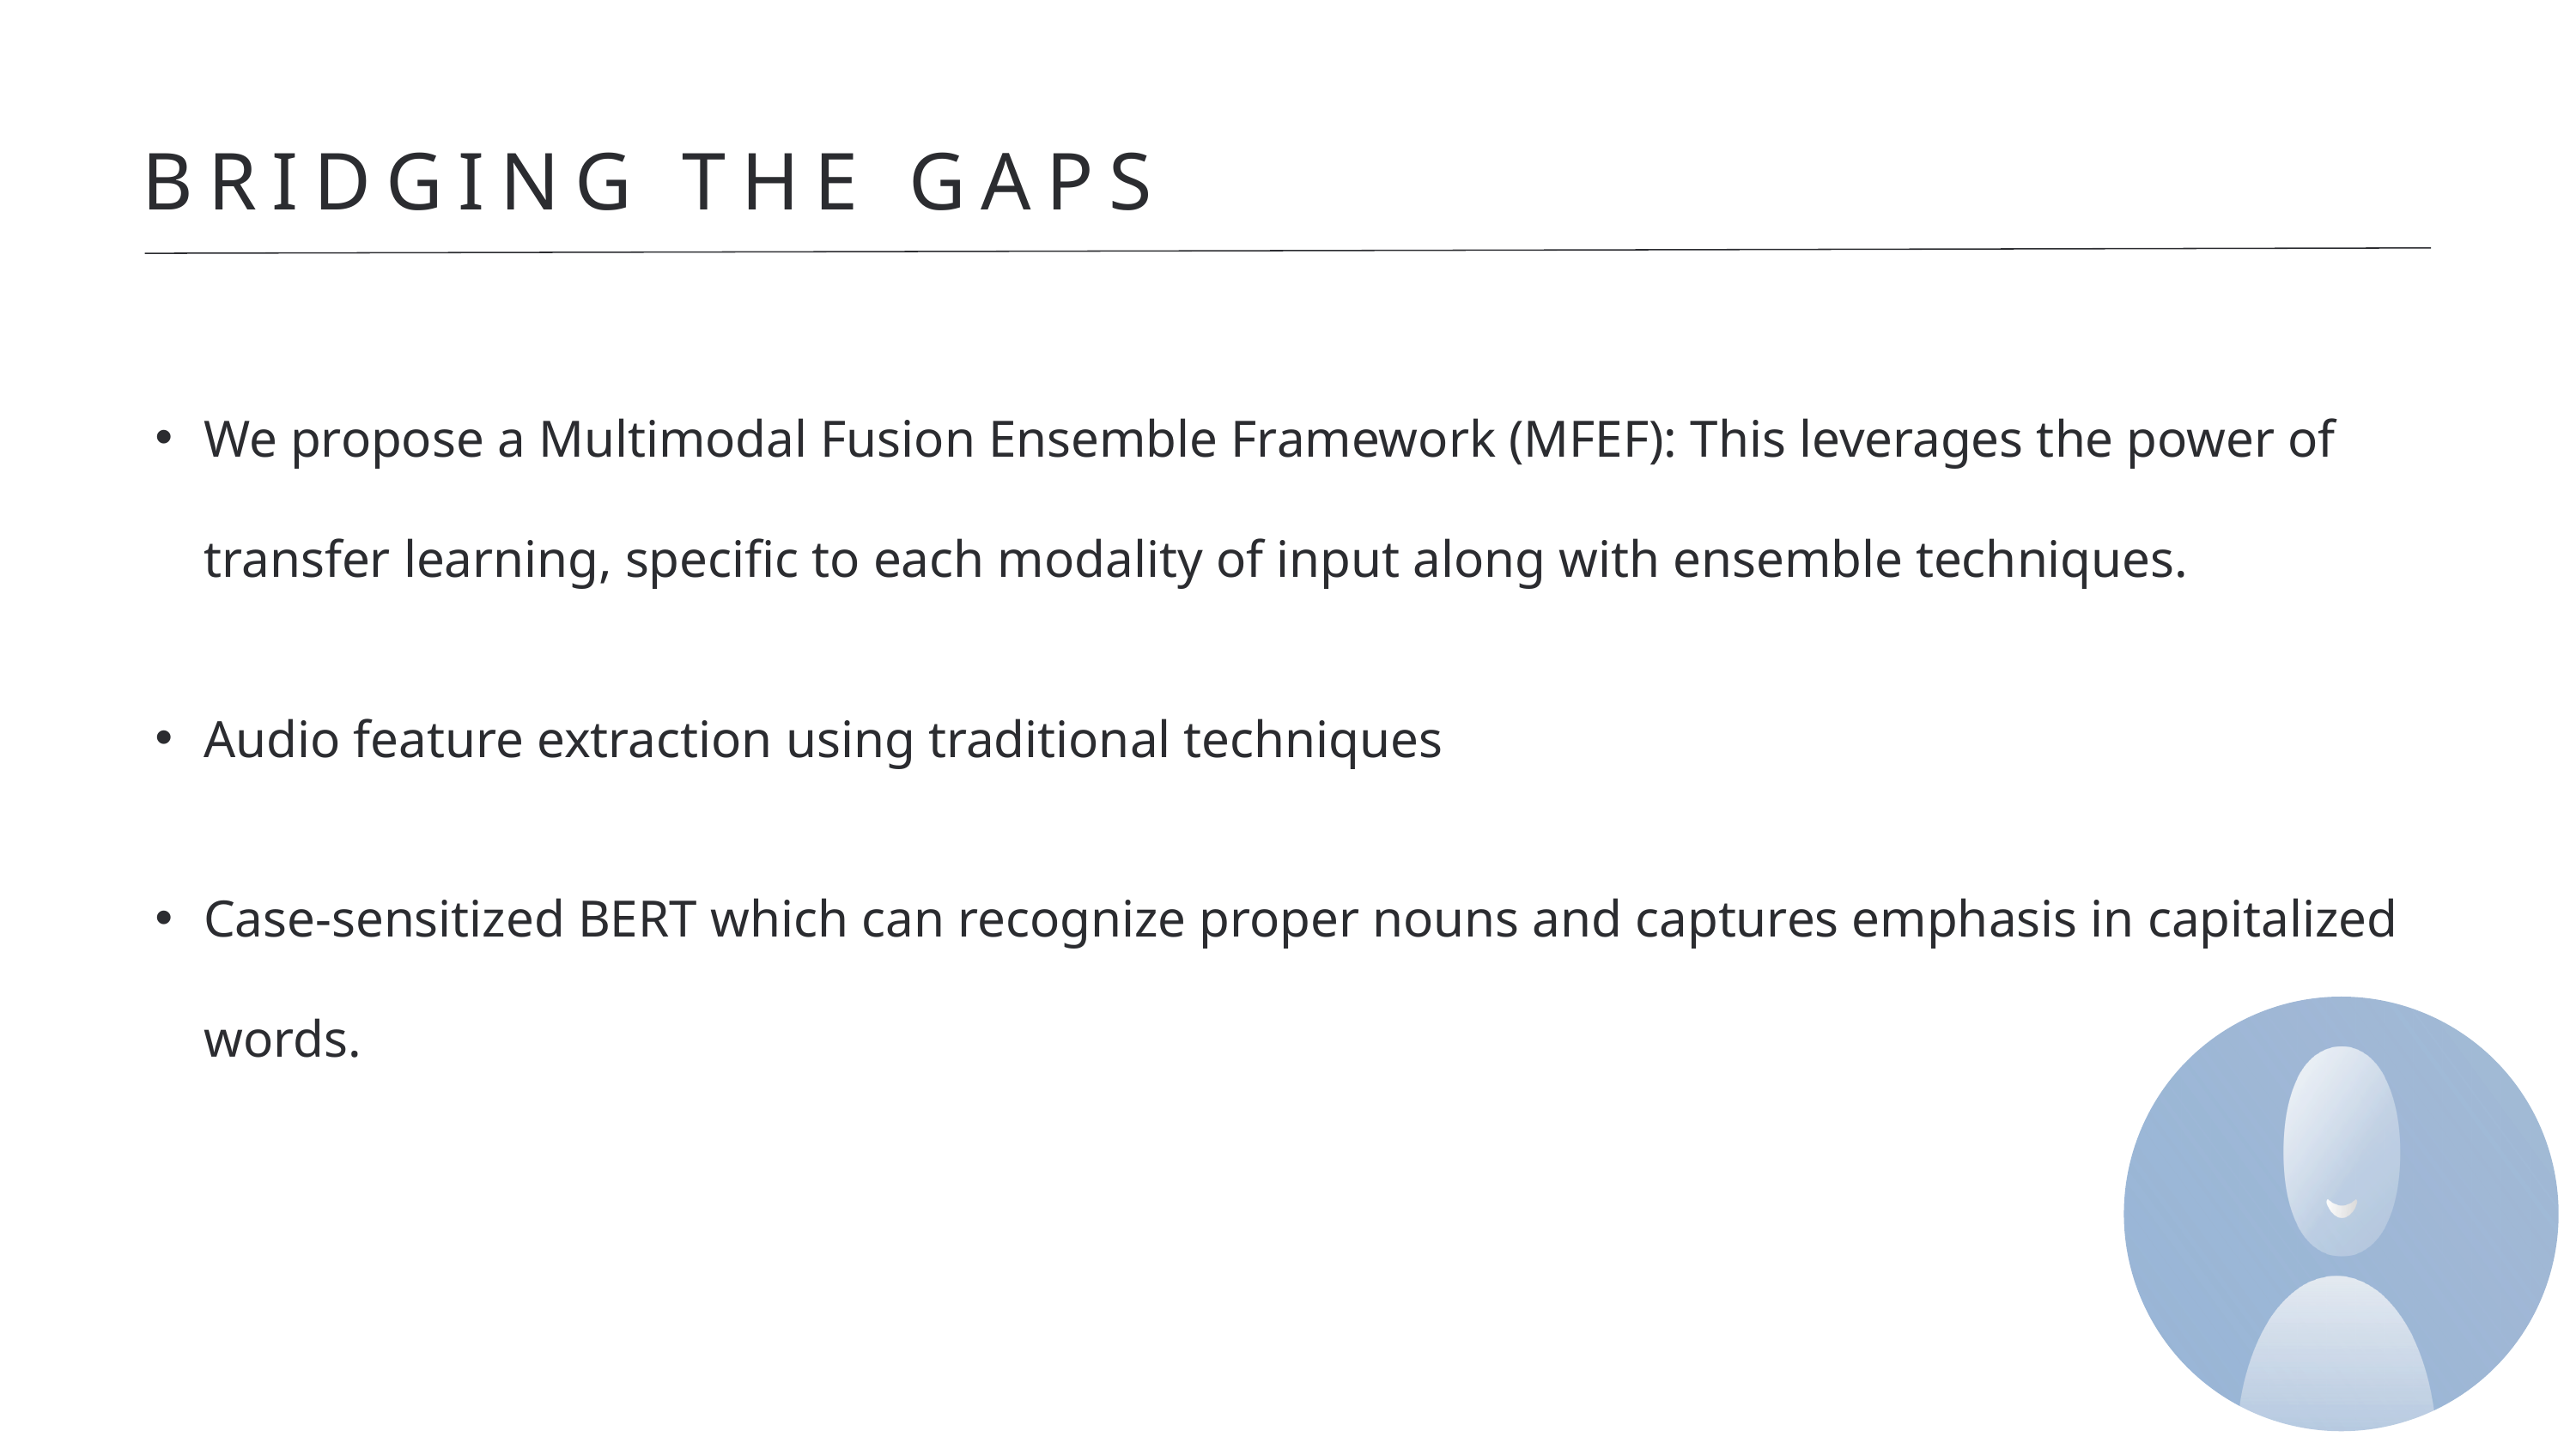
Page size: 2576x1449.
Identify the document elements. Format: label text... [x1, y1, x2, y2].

picture [2123, 996, 2560, 1432]
text_box We propose a Multimodal Fusion Ensemble Framework (MFEF): This leverages the power of transfer learning, specific to each modality of input along with ensemble techniques. Audio feature extraction using traditional techniques Case-sensitized BERT which can recognize proper nouns and captures emphasis in capitalized words. [106, 250, 2464, 1382]
text_box BRIDGING THE GAPS [142, 132, 2428, 226]
